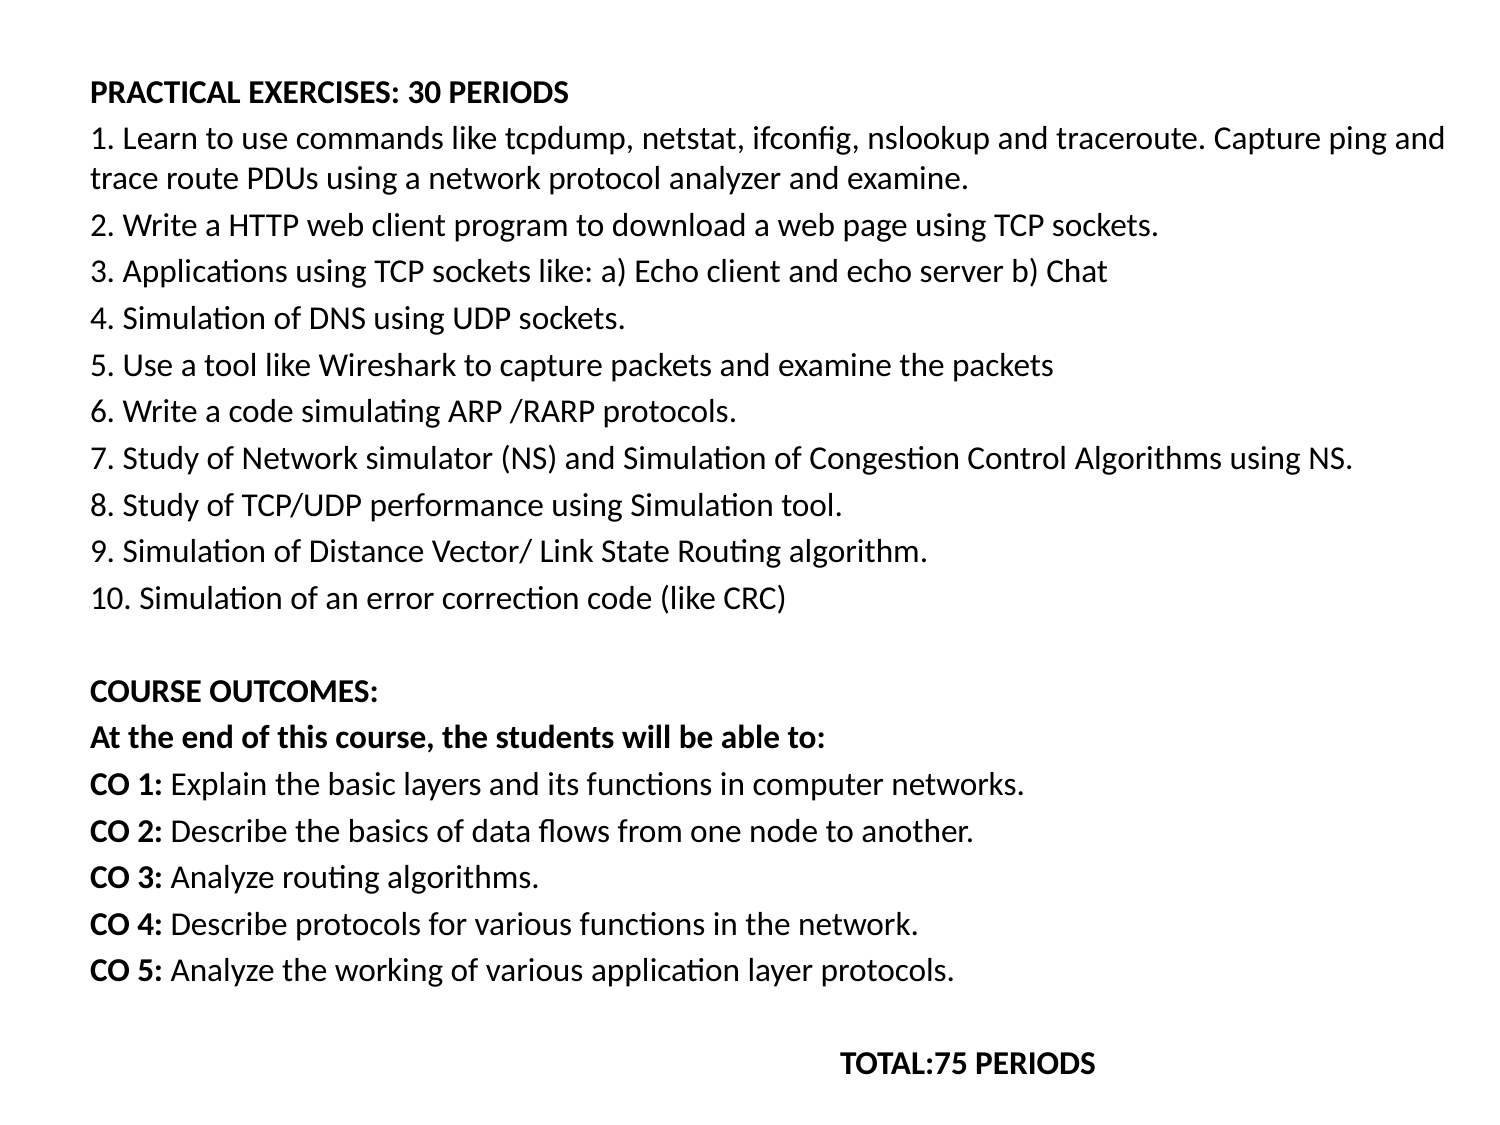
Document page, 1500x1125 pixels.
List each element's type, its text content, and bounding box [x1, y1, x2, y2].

list PRACTICAL EXERCISES: 30 PERIODS 1. Learn to use commands like tcpdump, netstat, ifconfig, nslookup and traceroute. Capture ping and trace route PDUs using a network protocol analyzer and examine. 2. Write a HTTP web client program to download a web page using TCP sockets. 3. Applications using TCP sockets like: a) Echo client and echo server b) Chat 4. Simulation of DNS using UDP sockets. 5. Use a tool like Wireshark to capture packets and examine the packets 6. Write a code simulating ARP /RARP protocols. 7. Study of Network simulator (NS) and Simulation of Congestion Control Algorithms using NS. 8. Study of TCP/UDP performance using Simulation tool. 9. Simulation of Distance Vector/ Link State Routing algorithm. 10. Simulation of an error correction code (like CRC) COURSE OUTCOMES: At the end of this course, the students will be able to: CO 1: Explain the basic layers and its functions in computer networks. CO 2: Describe the basics of data flows from one node to another. CO 3: Analyze routing algorithms. CO 4: Describe protocols for various functions in the network. CO 5: Analyze the working of various application layer protocols. TOTAL:75 PERIODS [75, 62, 1463, 1063]
